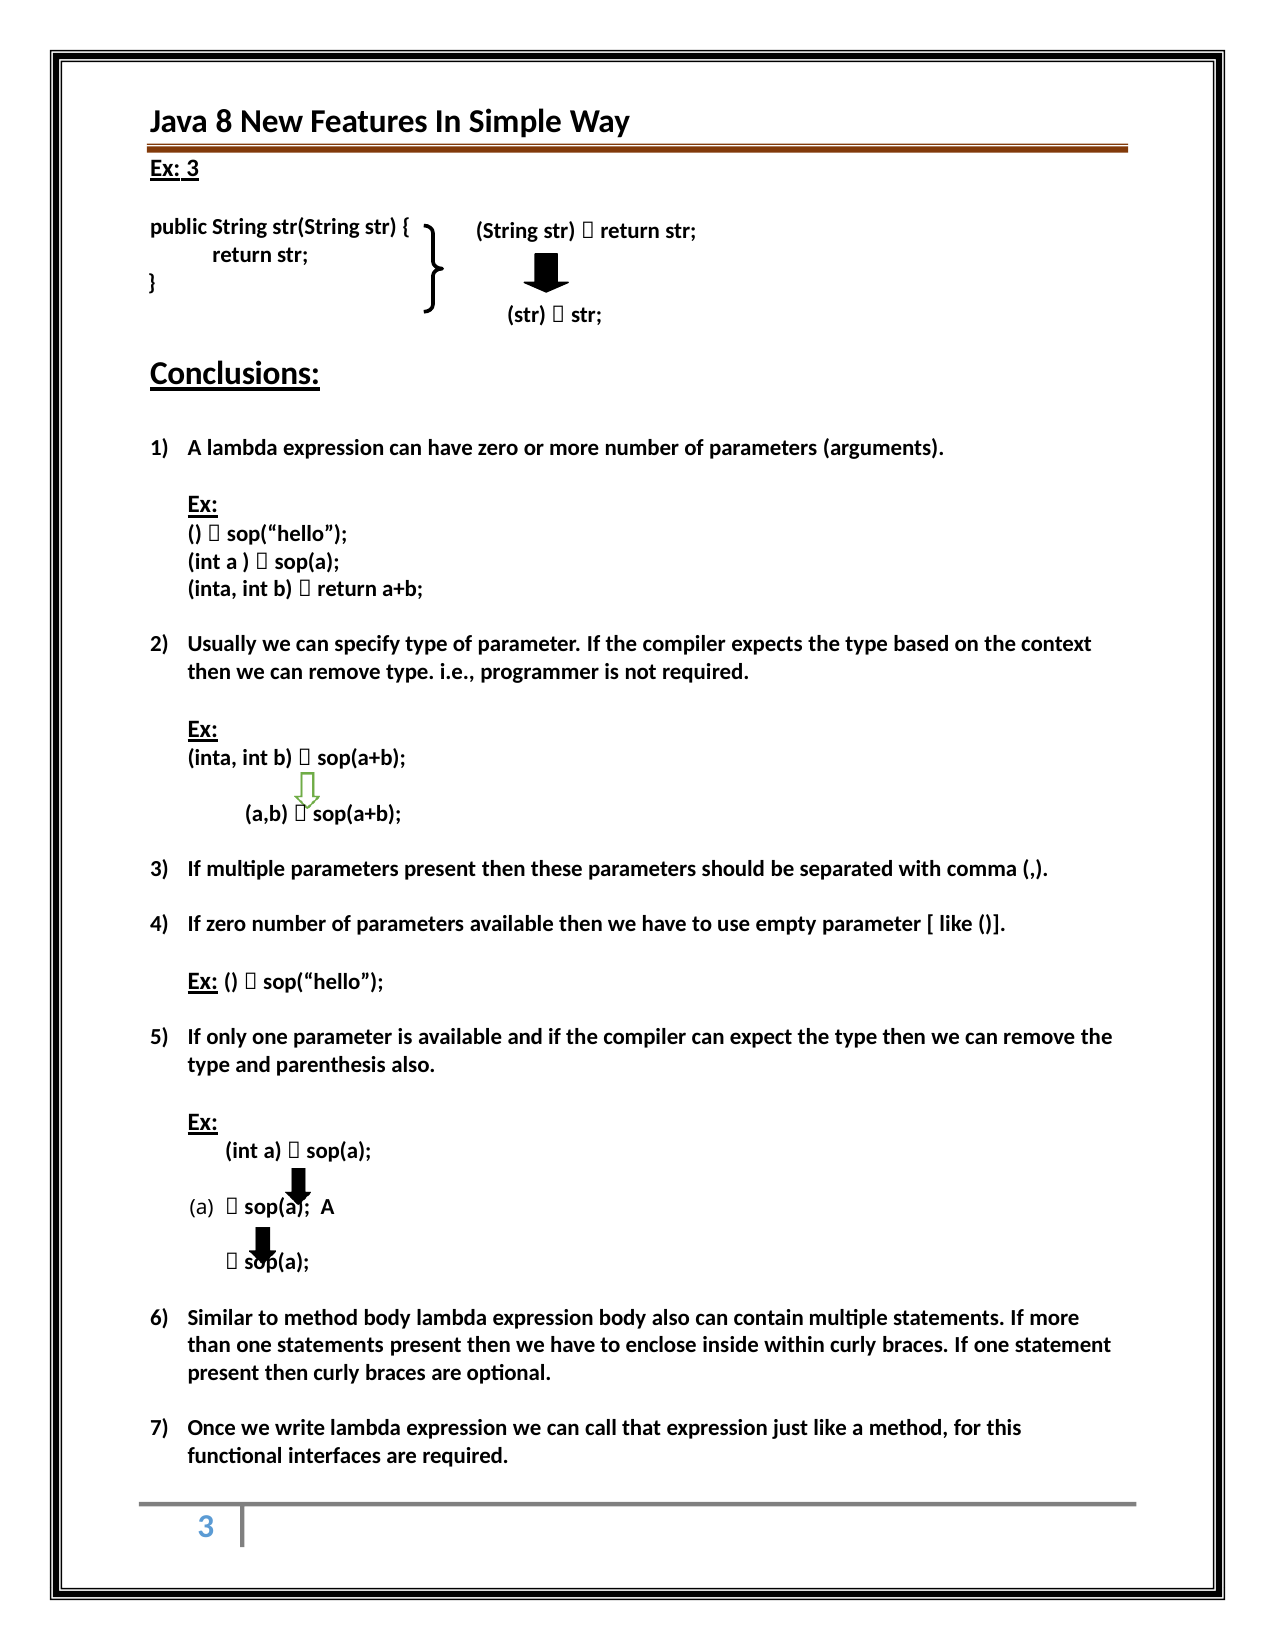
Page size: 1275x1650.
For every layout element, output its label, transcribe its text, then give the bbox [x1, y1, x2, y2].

text_box (String str)  return str; [473, 213, 709, 244]
text_box Java 8 New Features In Simple Way [147, 96, 641, 139]
text_box [423, 225, 443, 312]
text_box Ex: 3 [147, 149, 202, 182]
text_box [523, 252, 570, 293]
picture [293, 772, 320, 810]
picture [249, 1227, 276, 1265]
text_box [146, 146, 1129, 153]
text_box public String str(String str) { return str; } [147, 210, 415, 296]
text_box (str)  str; Conclusions: A lambda expression can have zero or more number of parameters (arguments). Ex: ()  sop(“hello”); (int a )  sop(a); (inta, int b)  return a+b; Usually we can specify type of parameter. If the compiler expects the type based on the context then we can remove type. i.e., programmer is not required. Ex: (inta, int b)  sop(a+b); (a,b)  sop(a+b); If multiple parameters present then these parameters should be separated with comma (,). If zero number of parameters available then we have to use empty parameter [ like ()]. Ex: ()  sop(“hello”); If only one parameter is available and if the compiler can expect the type then we can remove the type and parenthesis also. Ex: (int a)  sop(a);  sop(a); A  sop(a); Similar to method body lambda expression body also can contain multiple statements. If more than one statements present then we have to enclose inside within curly braces. If one statement present then curly braces are optional. Once we write lambda expression we can call that expression just like a method, for this functional interfaces are required. [147, 297, 1121, 1468]
picture [284, 1168, 311, 1206]
slide_number 3 [191, 1510, 238, 1650]
text_box [138, 1501, 1137, 1548]
text_box [49, 49, 1226, 1601]
